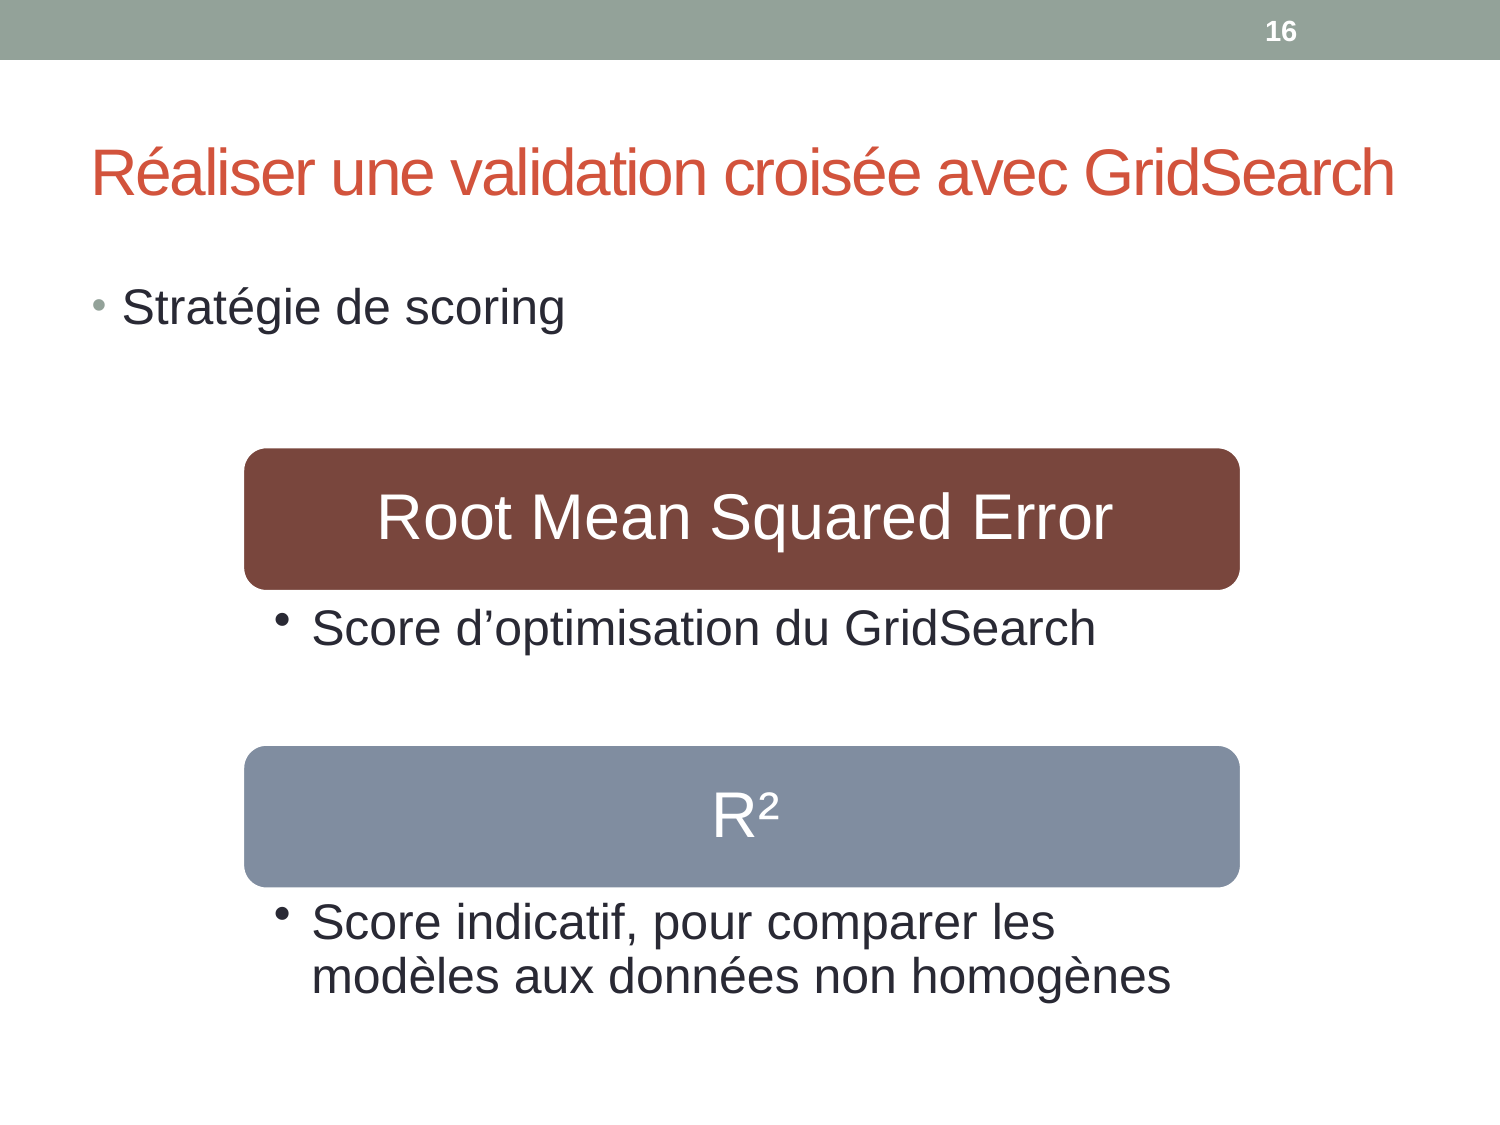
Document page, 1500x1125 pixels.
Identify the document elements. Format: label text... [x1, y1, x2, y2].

list Stratégie de scoring [76, 267, 1427, 1068]
title Réaliser une validation croisée avec GridSearch [75, 87, 1425, 250]
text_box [241, 396, 1243, 1065]
slide_number 16 [1250, 3, 1425, 57]
